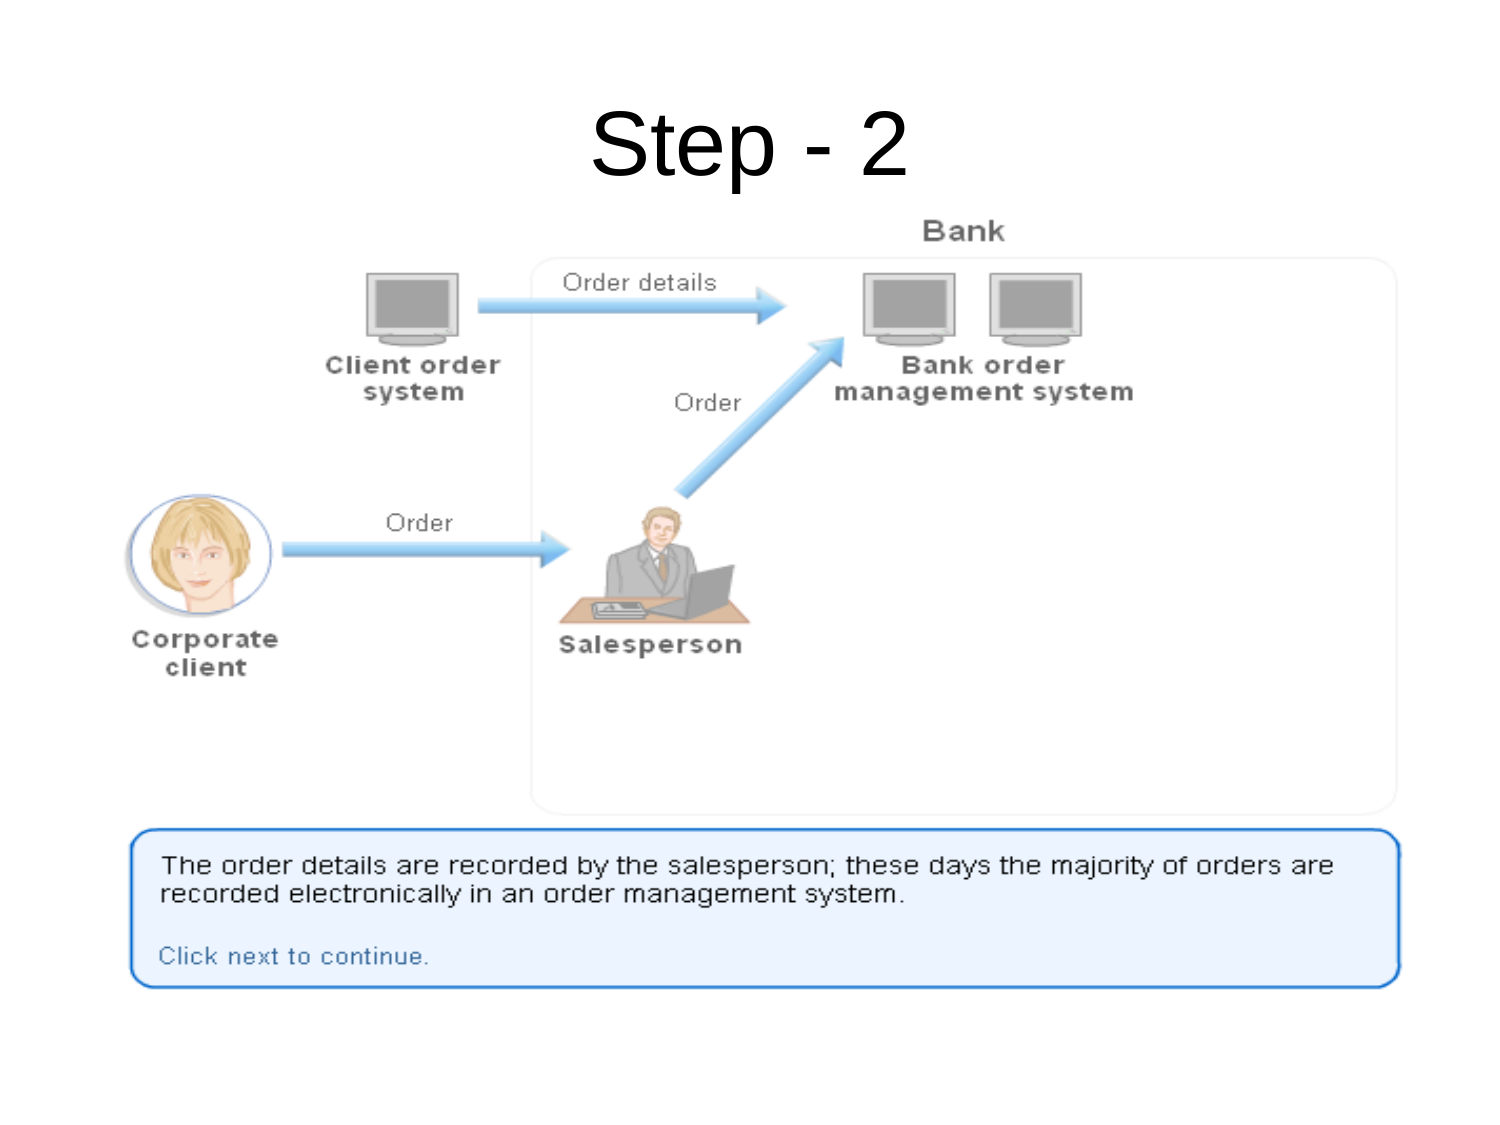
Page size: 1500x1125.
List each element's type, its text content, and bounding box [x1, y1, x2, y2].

picture [112, 215, 1413, 1001]
title Step - 2 [75, 45, 1425, 233]
